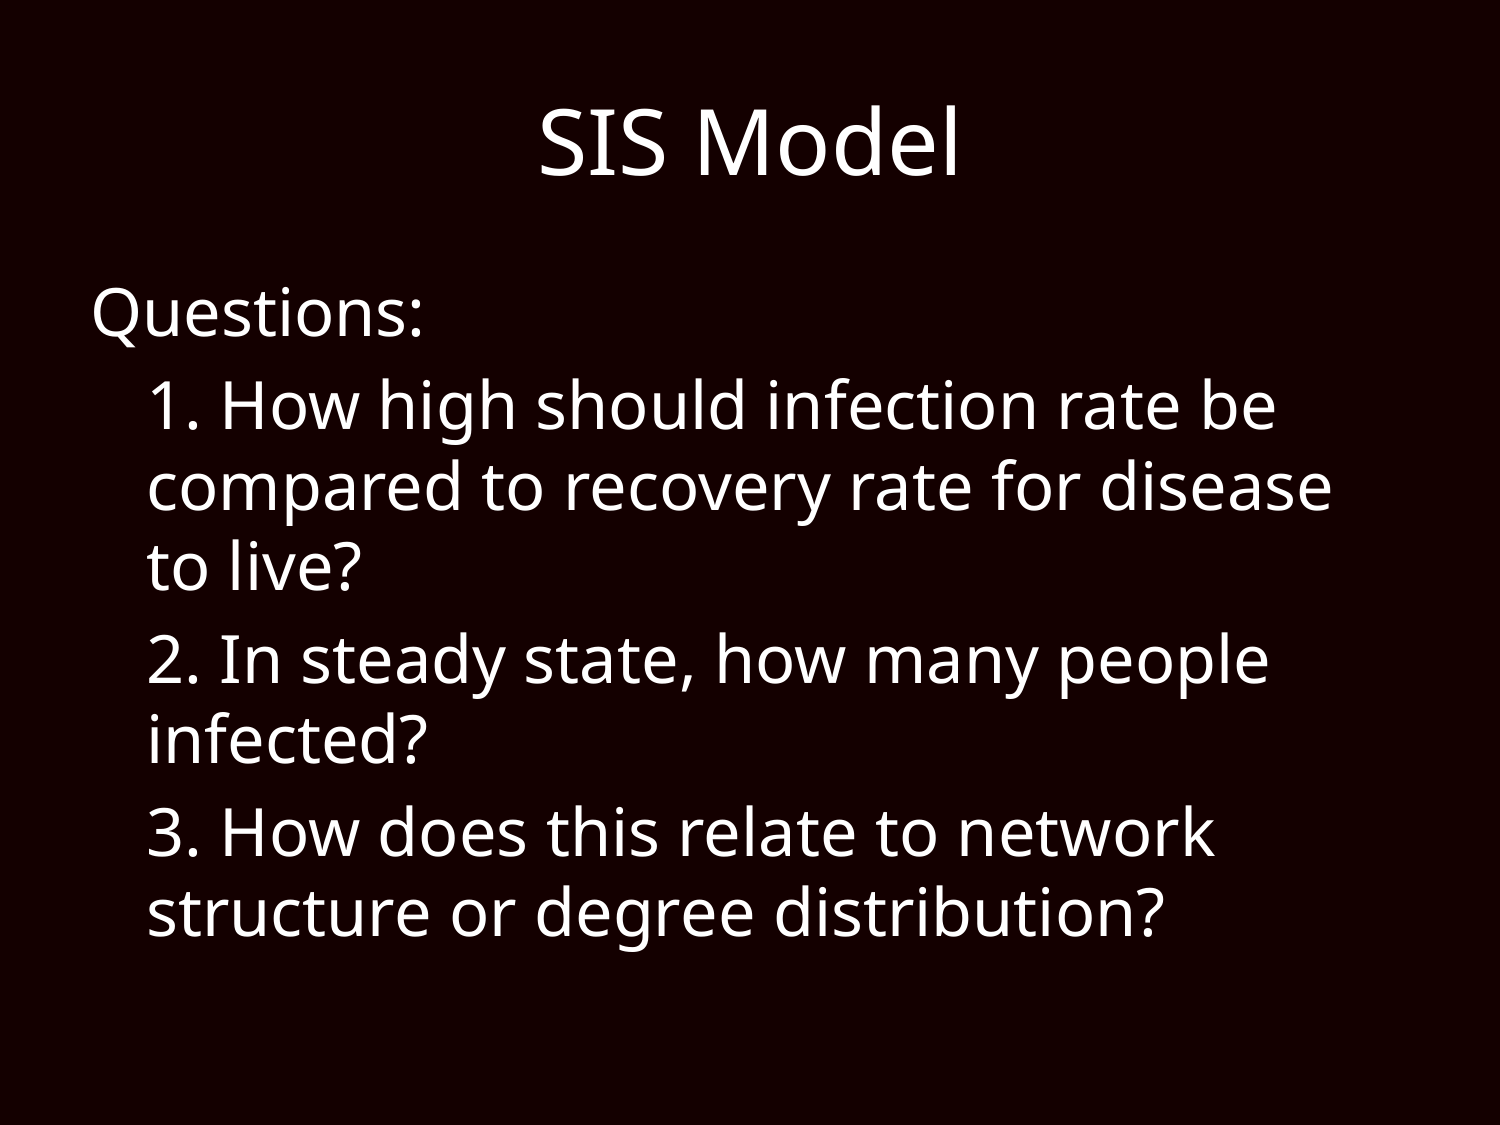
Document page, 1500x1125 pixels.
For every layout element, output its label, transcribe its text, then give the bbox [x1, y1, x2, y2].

title SIS Model [75, 45, 1425, 233]
list Questions: 1. How high should infection rate be compared to recovery rate for disease to live? 2. In steady state, how many people infected? 3. How does this relate to network structure or degree distribution? [75, 262, 1425, 1005]
